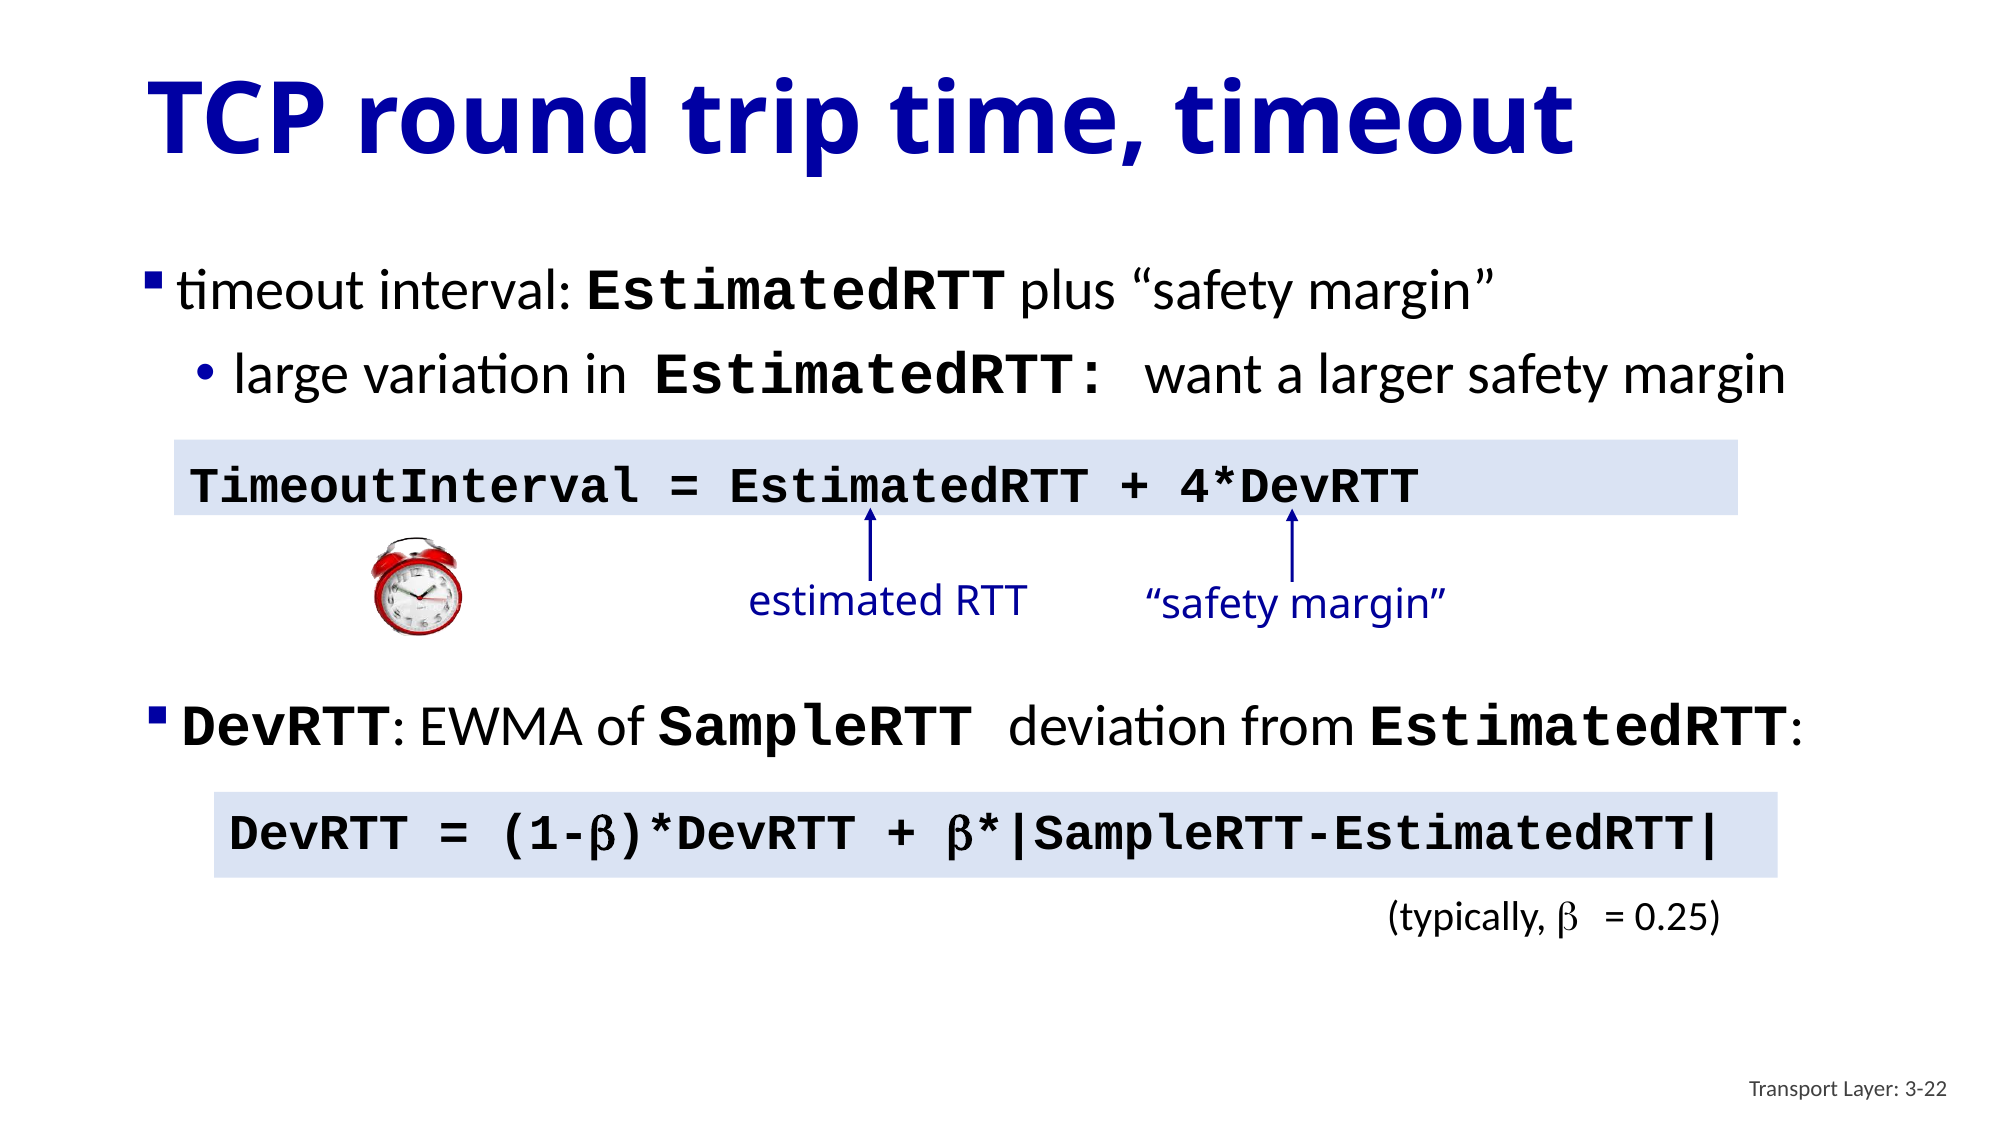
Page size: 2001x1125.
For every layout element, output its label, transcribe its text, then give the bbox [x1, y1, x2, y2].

text_box DevRTT: EWMA of SampleRTT deviation from EstimatedRTT: [108, 687, 1967, 777]
slide_number Transport Layer: 3-22 [1512, 1056, 1963, 1117]
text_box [174, 439, 1738, 636]
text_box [213, 791, 1928, 947]
text_box timeout interval: EstimatedRTT plus “safety margin” large variation in EstimatedRTT: want a larger safety margin [104, 252, 1963, 438]
title TCP round trip time, timeout [131, 47, 2000, 195]
